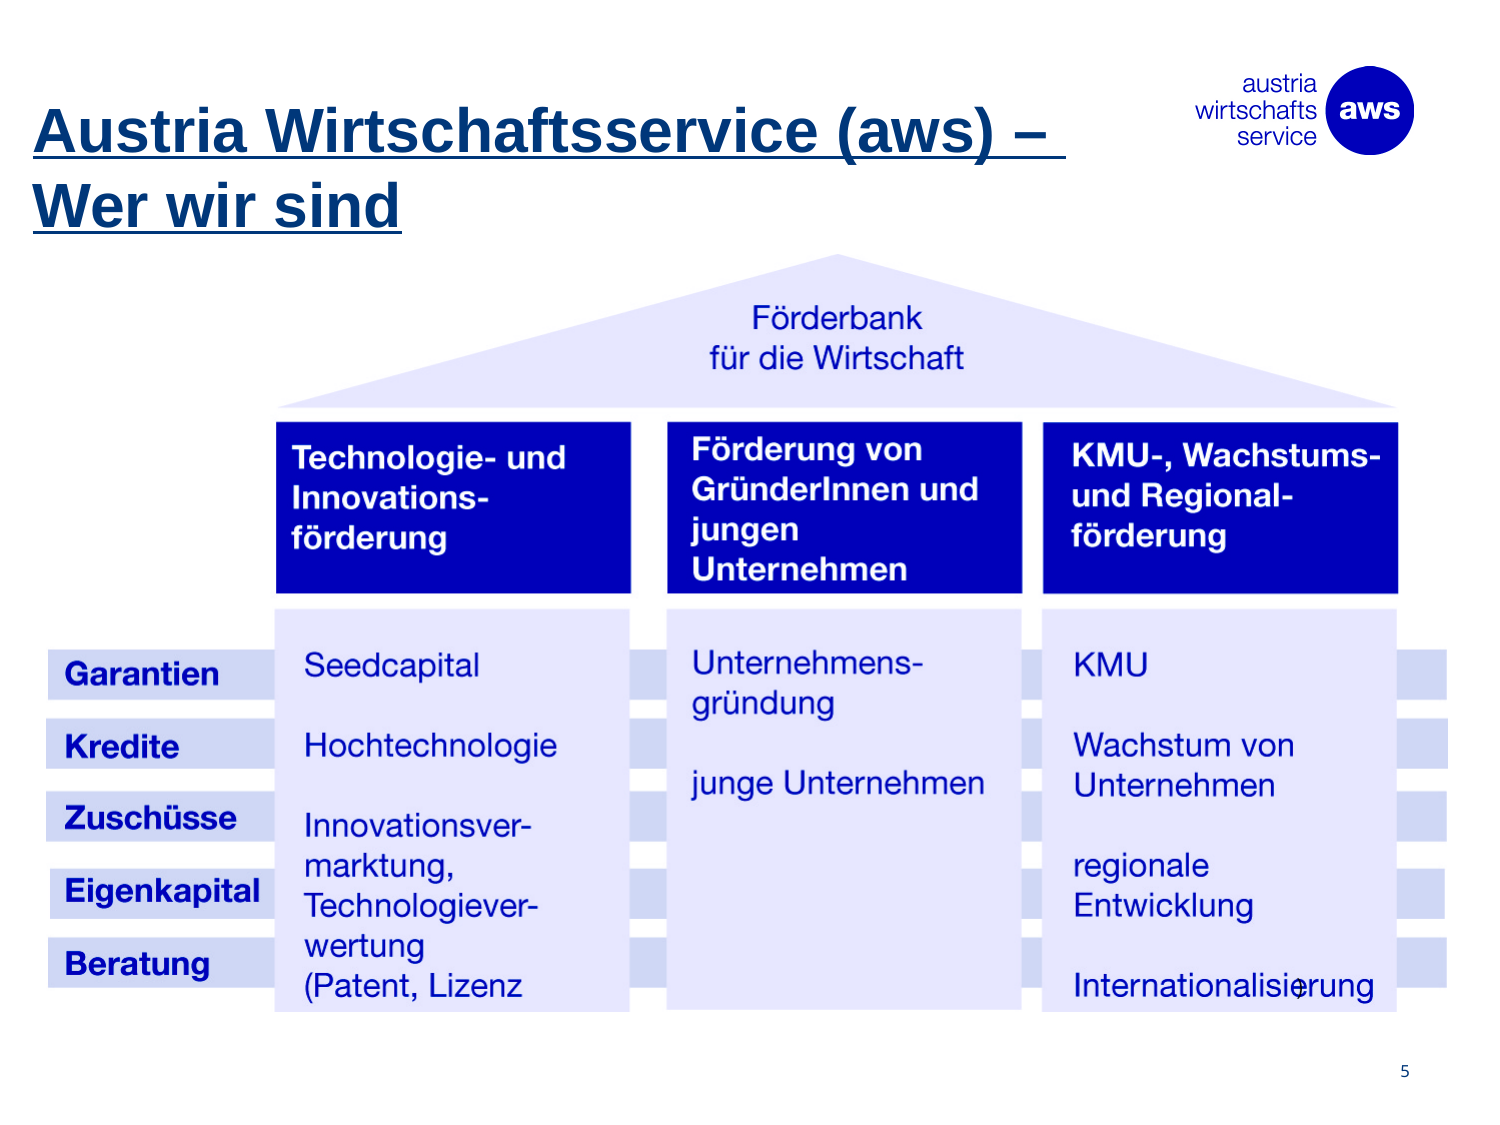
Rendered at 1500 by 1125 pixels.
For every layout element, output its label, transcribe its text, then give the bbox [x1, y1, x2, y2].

title Austria Wirtschaftsservice (aws) – Wer wir sind [17, 74, 1364, 255]
picture [46, 254, 1449, 1012]
picture [1033, 66, 1414, 155]
slide_number 5 [1305, 1042, 1425, 1103]
